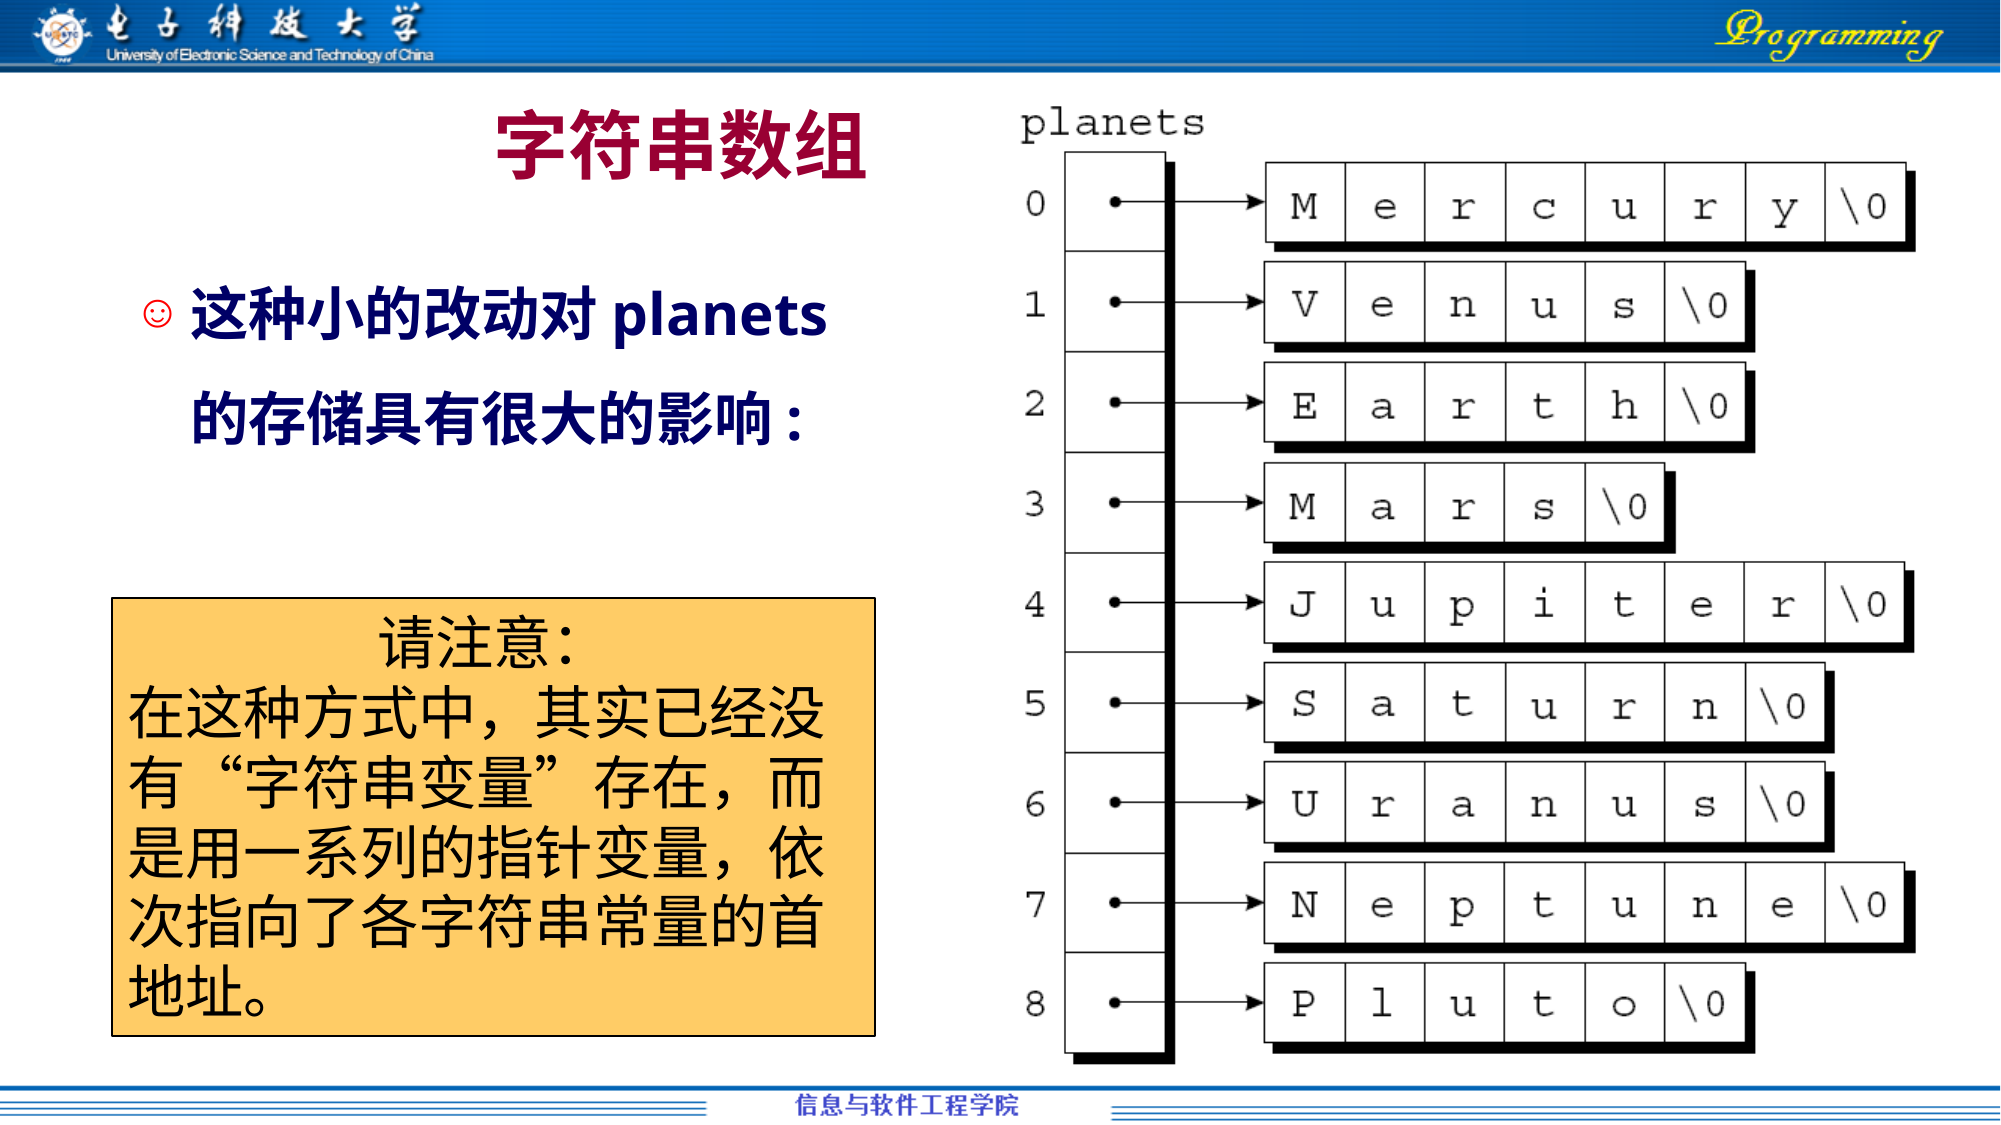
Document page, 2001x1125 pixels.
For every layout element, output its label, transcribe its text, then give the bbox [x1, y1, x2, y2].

title 字符串数组 [150, 87, 1213, 200]
list 这种小的改动对planets的存储具有很大的影响: [118, 234, 907, 597]
text_box 请注意： 在这种方式中，其实已经没有“字符串变量”存在，而是用一系列的指针变量，依次指向了各字符串常量的首地址。 [112, 598, 875, 1036]
picture [0, 0, 2001, 1125]
